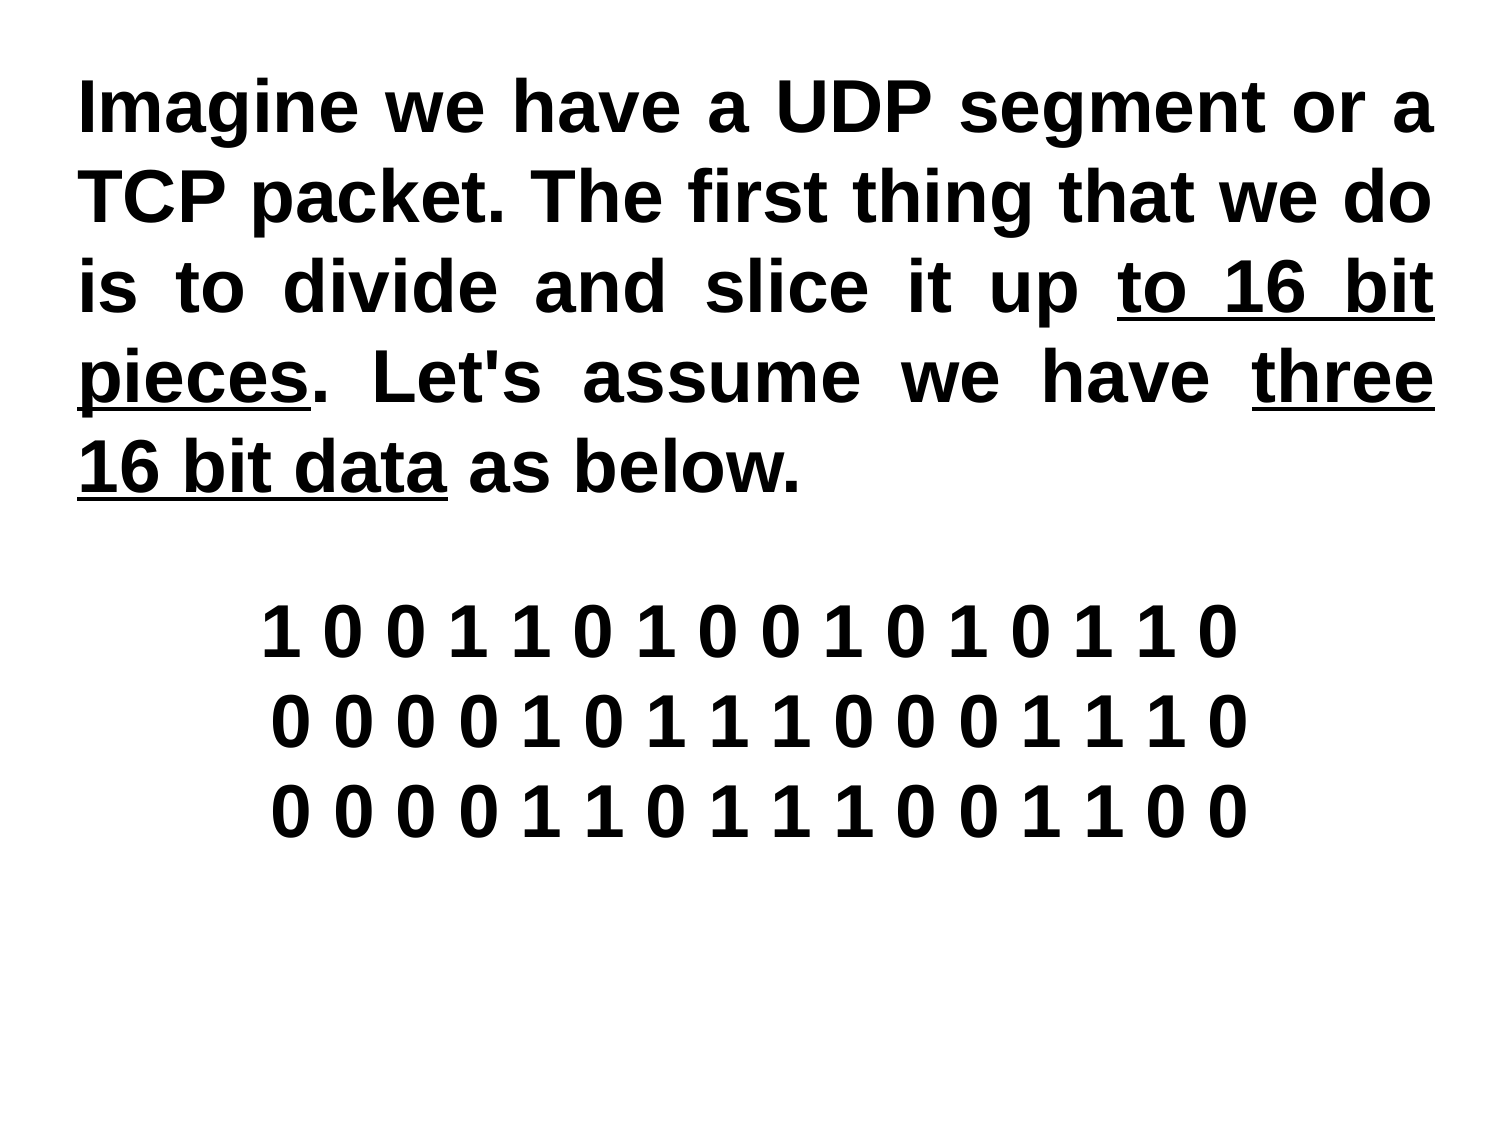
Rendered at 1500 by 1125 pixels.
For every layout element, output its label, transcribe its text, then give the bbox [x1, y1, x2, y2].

text_box Imagine we have a UDP segment or a TCP packet. The first thing that we do is to divide and slice it up to 16 bit pieces. Let's assume we have three 16 bit data as below. [62, 49, 1450, 515]
text_box 1 0 0 1 1 0 1 0 0 1 0 1 0 1 1 0 0 0 0 0 1 0 1 1 1 0 0 0 1 1 1 0 0 0 0 0 1 1 0 1 1 1 0 0 1 1 0 0 [87, 574, 1413, 860]
